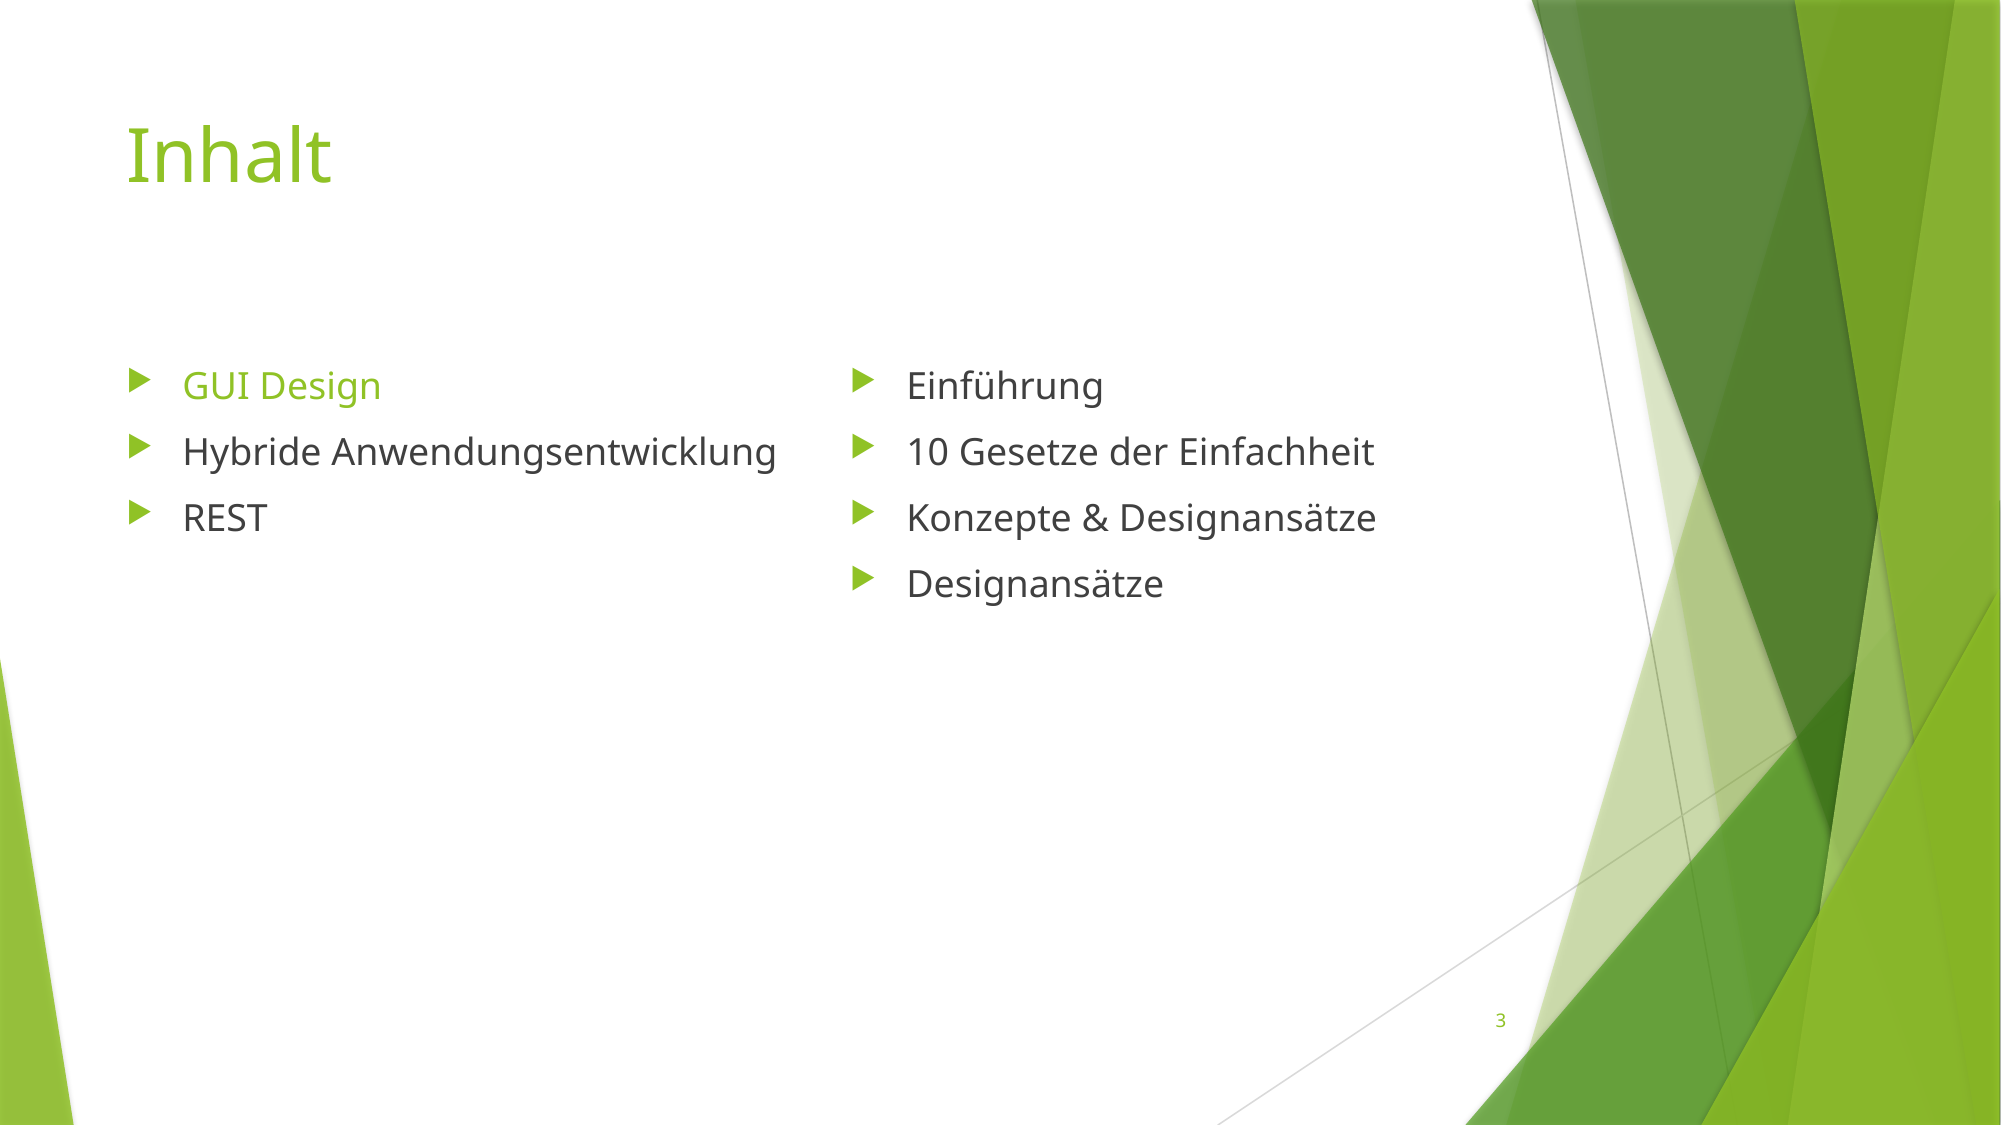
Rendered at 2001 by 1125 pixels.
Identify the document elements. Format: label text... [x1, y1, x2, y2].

slide_number 3 [1409, 991, 1522, 1051]
list GUI Design Hybride Anwendungsentwicklung REST [111, 354, 798, 992]
list Einführung 10 Gesetze der Einfachheit Konzepte & Designansätze Designansätze [834, 354, 1522, 992]
title Inhalt [111, 99, 1522, 317]
